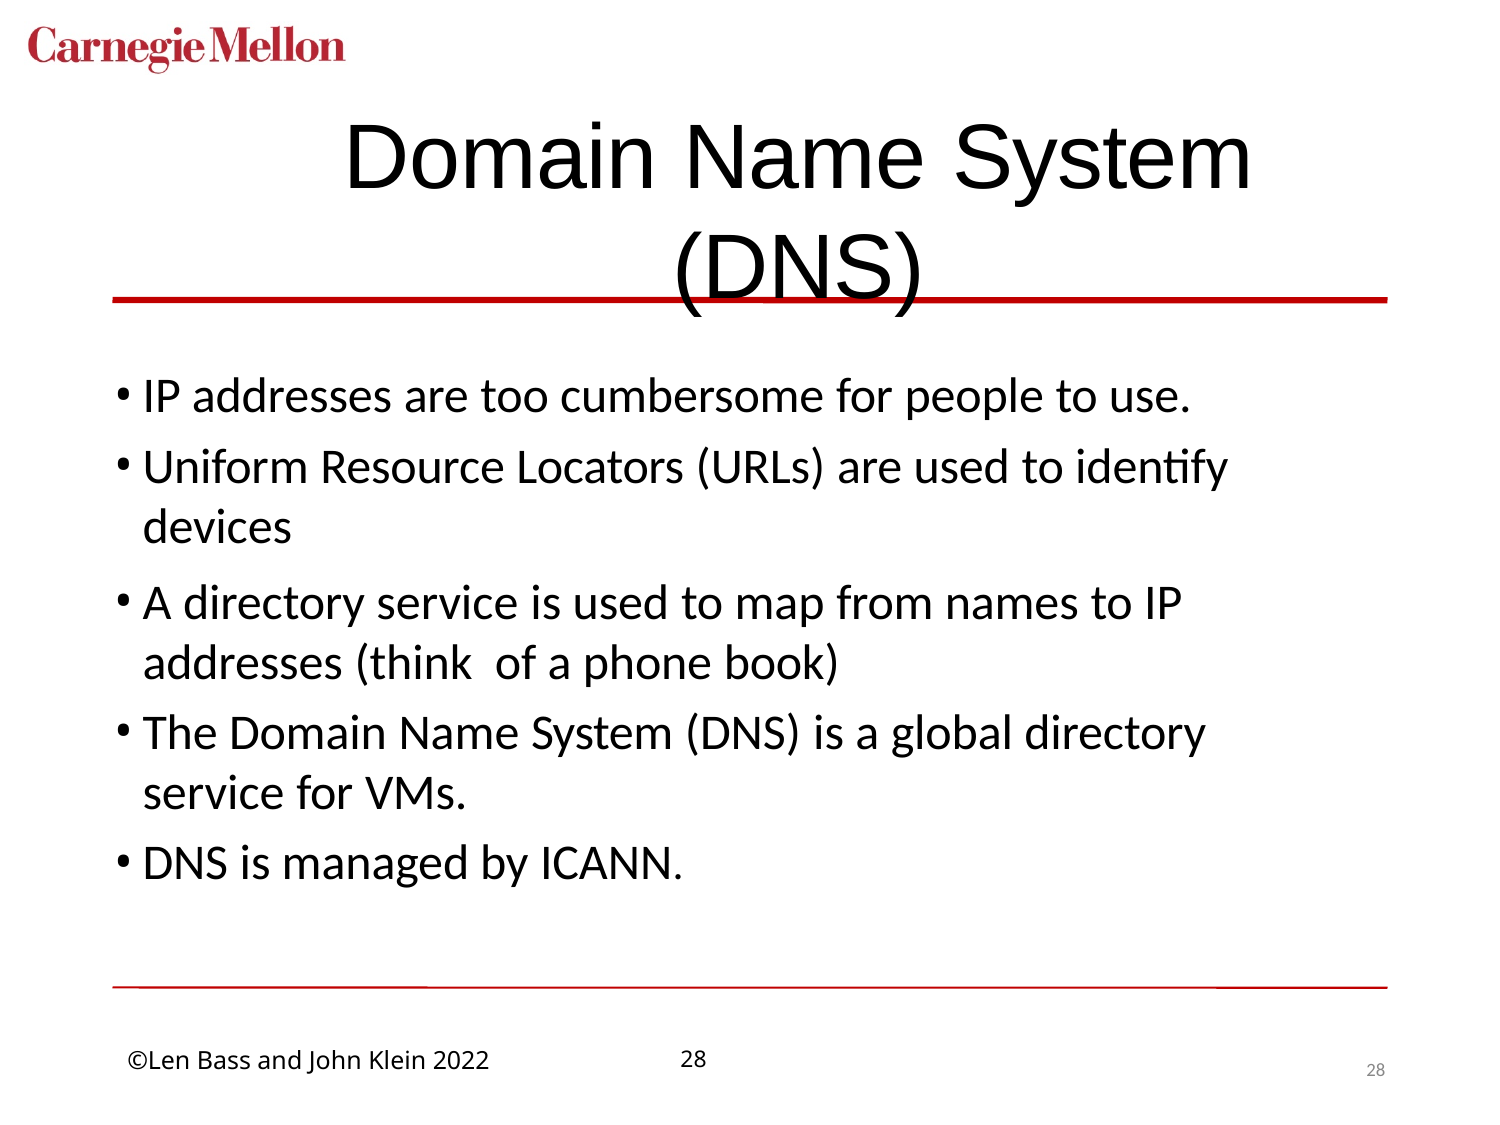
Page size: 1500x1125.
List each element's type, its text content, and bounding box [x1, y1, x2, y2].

title Domain Name System (DNS) [205, 95, 1391, 318]
slide_number 28 [1361, 1060, 1391, 1125]
text_box IP addresses are too cumbersome for people to use. Uniform Resource Locators (URLs) are used to identify devices A directory service is used to map from names to IP addresses (think of a phone book) The Domain Name System (DNS) is a global directory service for VMs. DNS is managed by ICANN. [112, 350, 1374, 890]
picture [24, 21, 349, 75]
